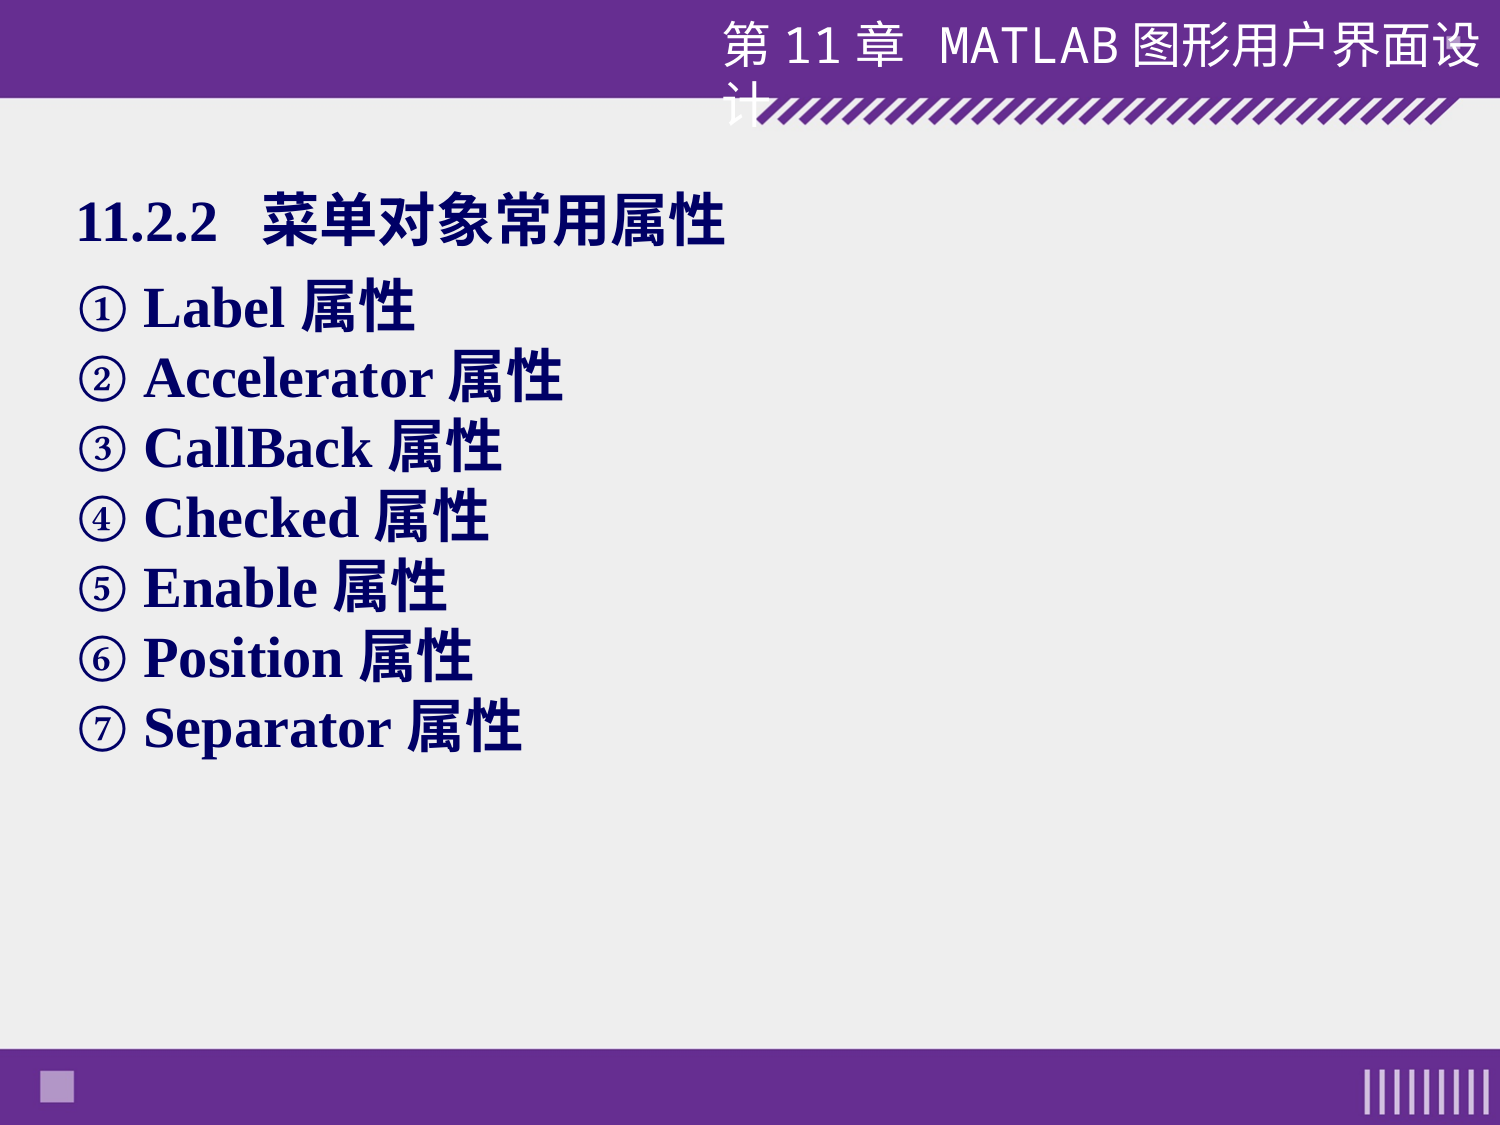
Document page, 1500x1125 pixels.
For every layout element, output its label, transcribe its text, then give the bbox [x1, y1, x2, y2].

picture [0, 0, 1500, 1125]
text_box 11.2.2 菜单对象常用属性 [61, 175, 742, 261]
list ① Label属性 ② Accelerator属性 ③ CallBack属性 ④ Checked属性 ⑤ Enable属性 ⑥ Position属性 ⑦ Separator属性 [63, 261, 1450, 969]
